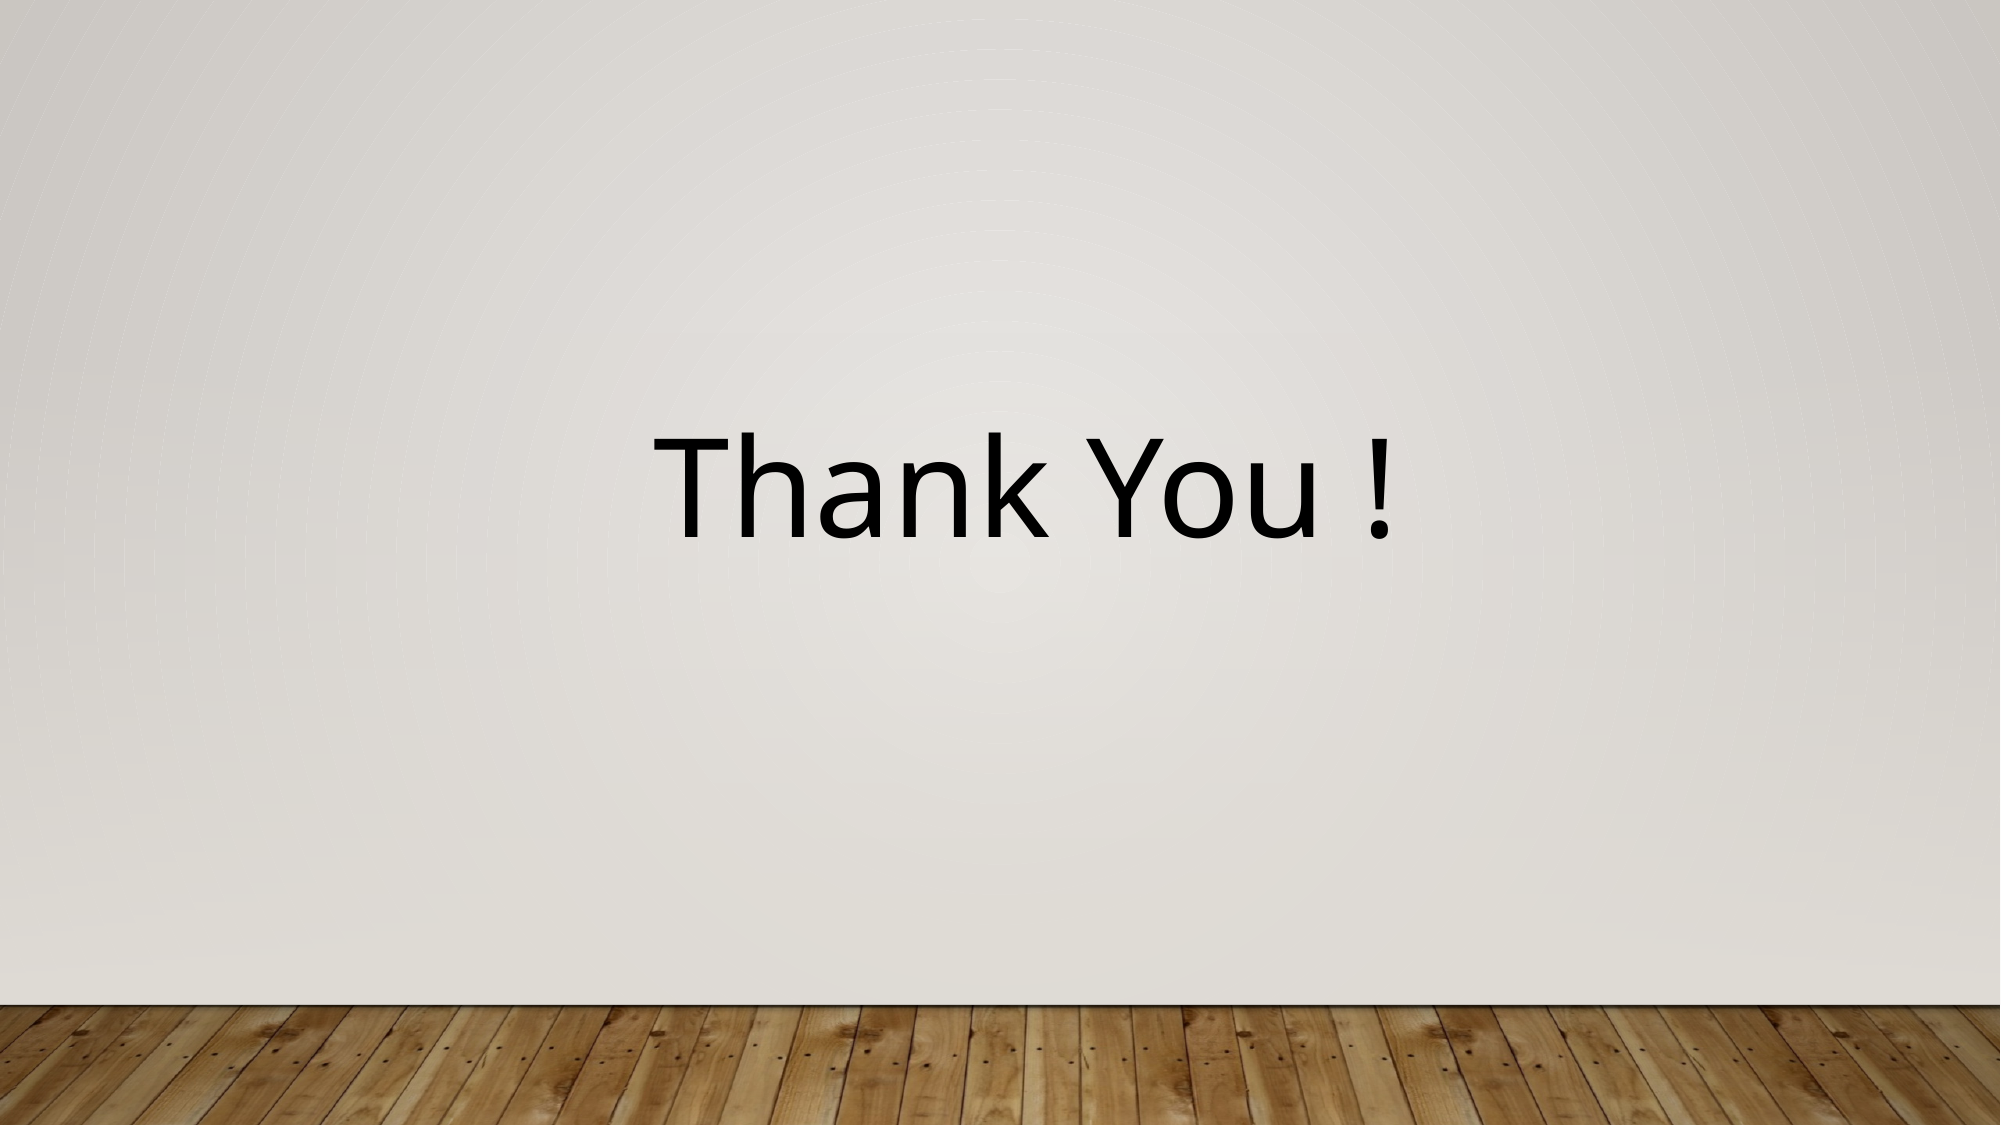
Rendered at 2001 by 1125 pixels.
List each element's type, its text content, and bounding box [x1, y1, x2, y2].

picture [0, 1005, 2000, 1125]
text_box Thank You ! [341, 227, 1711, 737]
